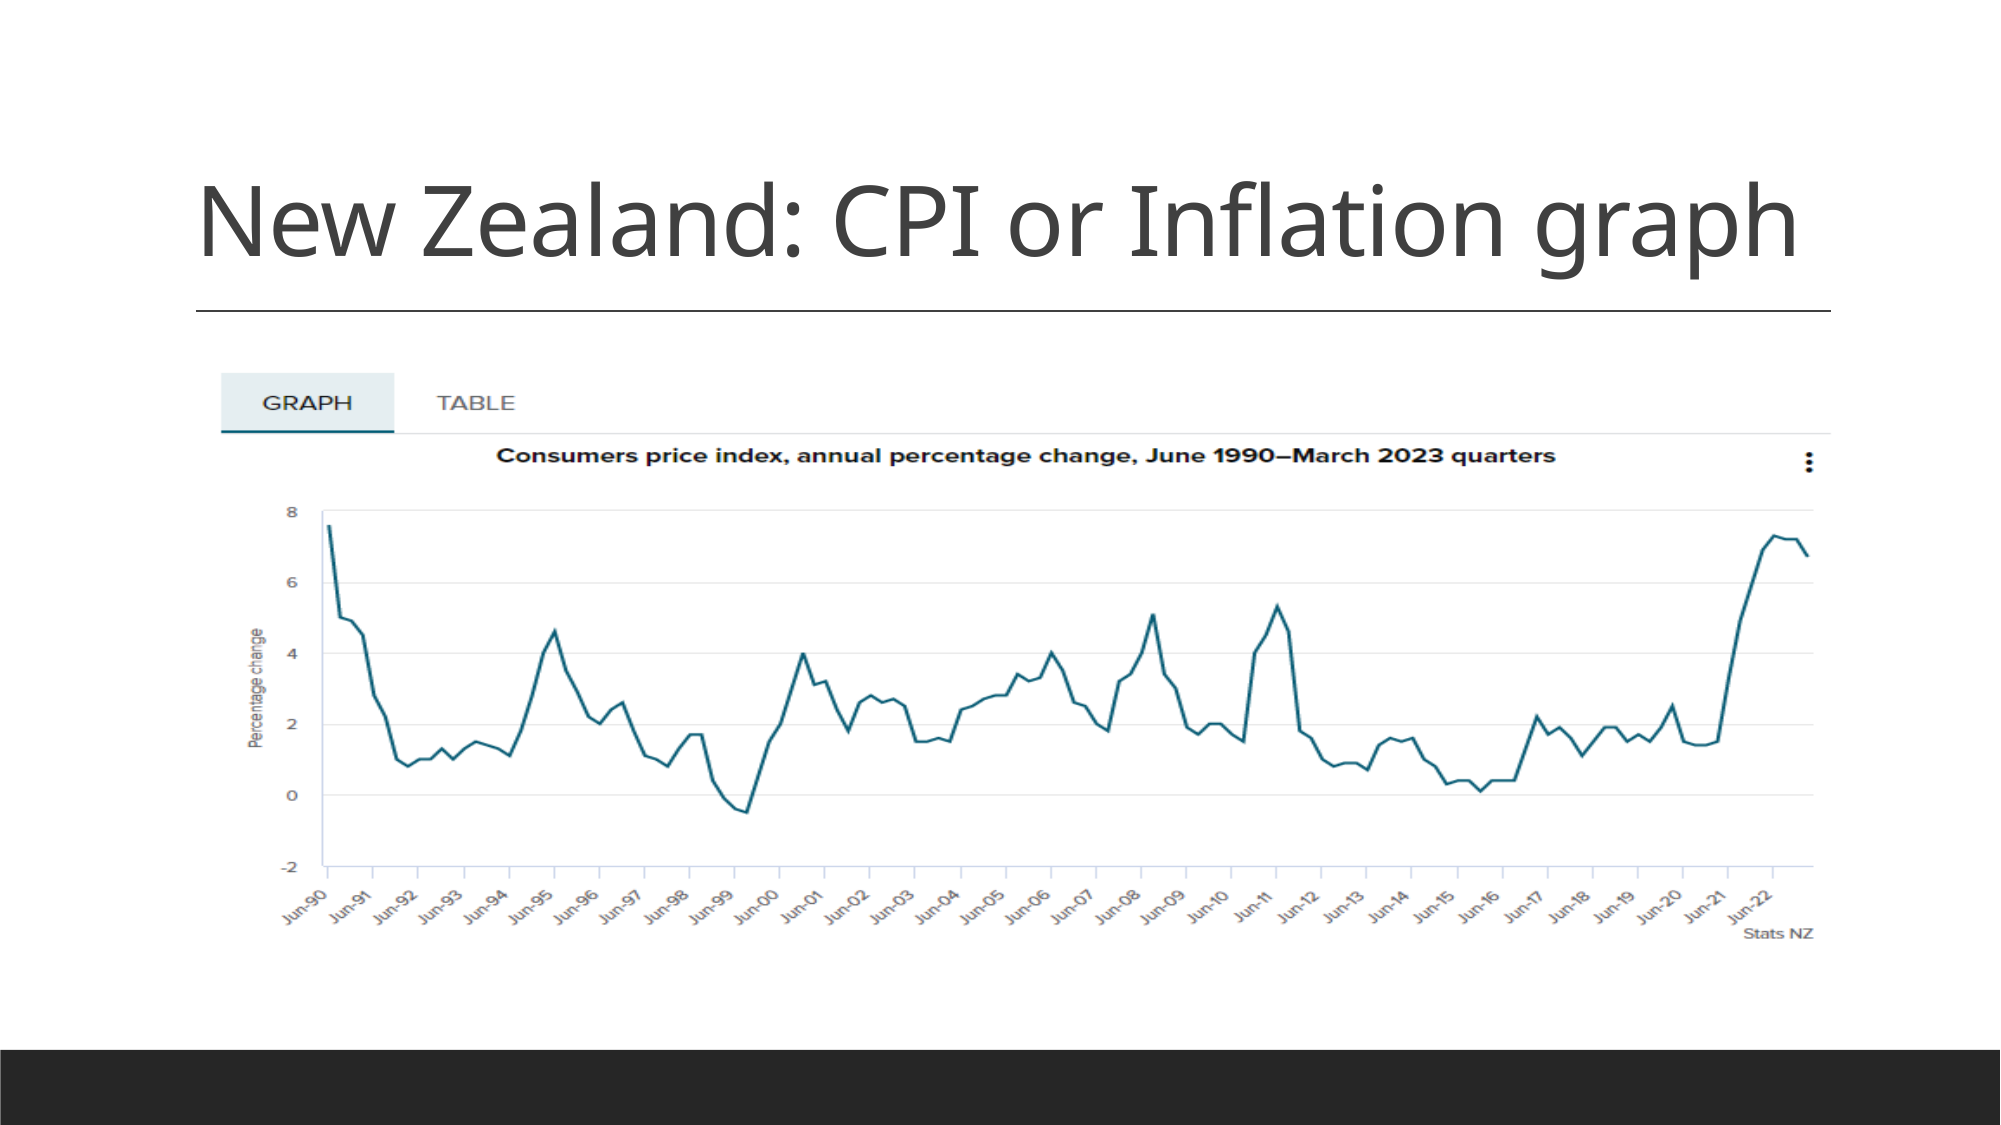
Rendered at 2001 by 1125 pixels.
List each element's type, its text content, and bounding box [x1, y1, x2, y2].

title New Zealand: CPI or Inflation graph [180, 47, 1830, 285]
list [179, 345, 1872, 964]
